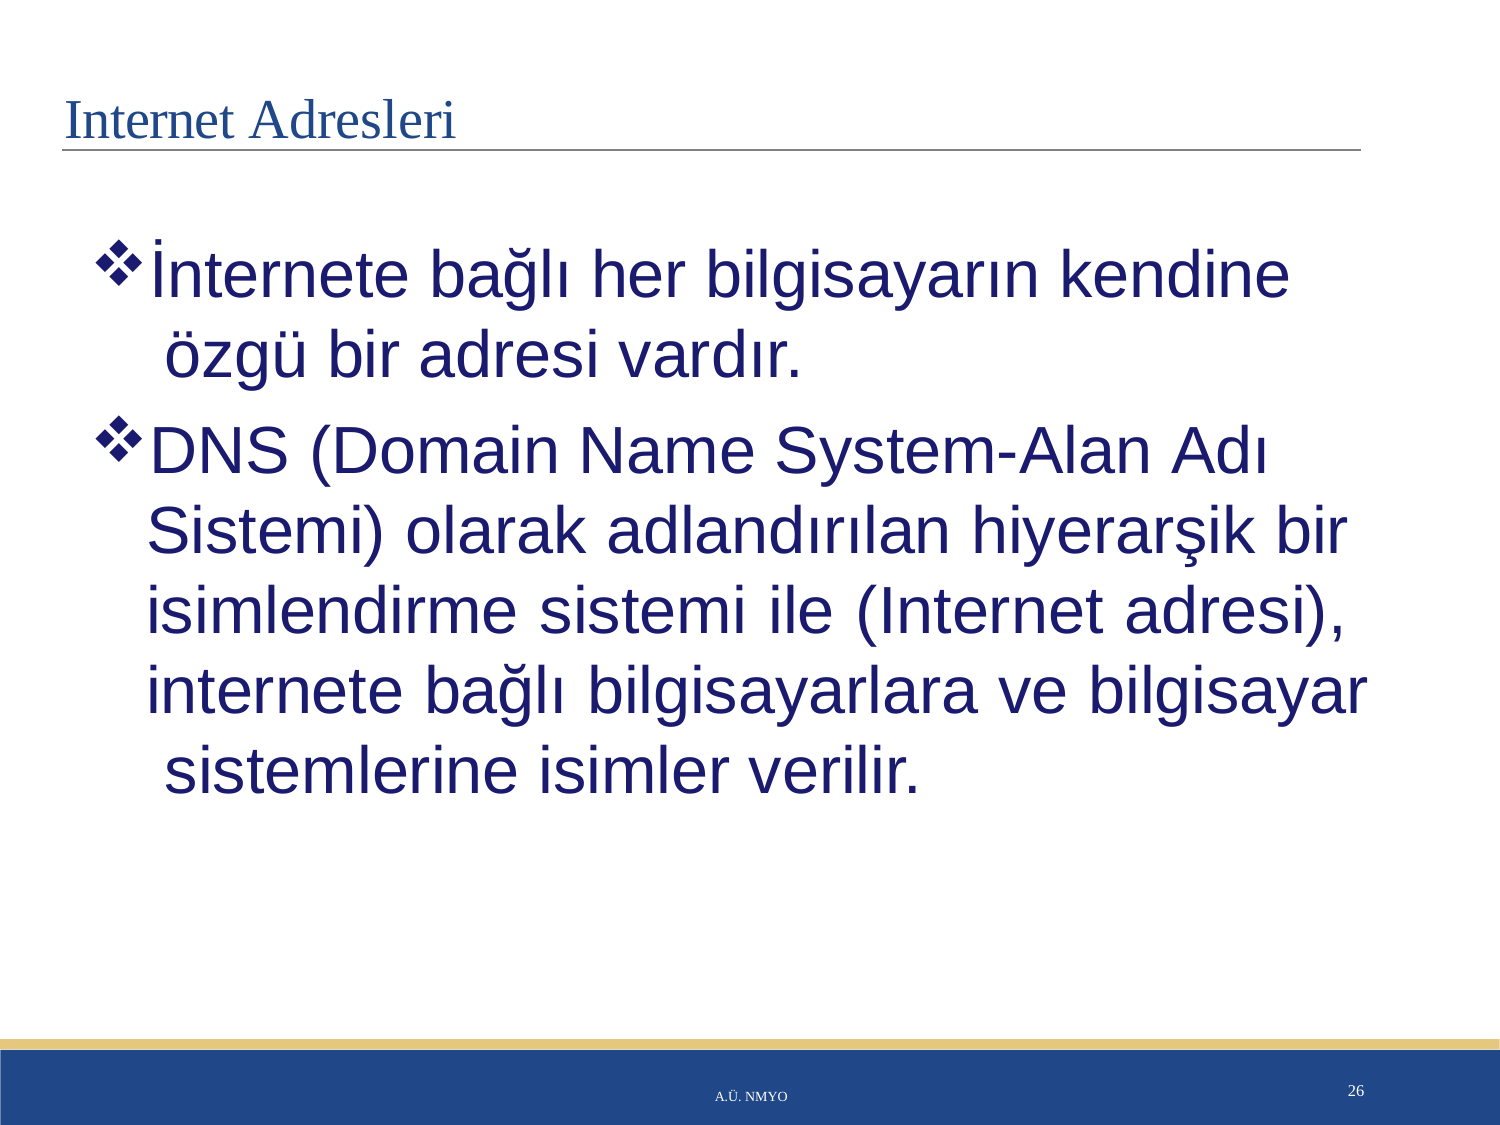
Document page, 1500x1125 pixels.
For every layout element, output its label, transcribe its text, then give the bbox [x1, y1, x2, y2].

slide_number 26 [1218, 1059, 1380, 1120]
text_box İnternete bağlı her bilgisayarın kendine özgü bir adresi vardır. DNS (Domain Name System-Alan Adı Sistemi) olarak adlandırılan hiyerarşik bir isimlendirme sistemi ile (Internet adresi), internete bağlı bilgisayarlara ve bilgisayar sistemlerine isimler verilir. [87, 228, 1370, 807]
footer A.Ü. NMYO [453, 807, 1047, 1125]
title Internet Adresleri [62, 0, 1438, 150]
